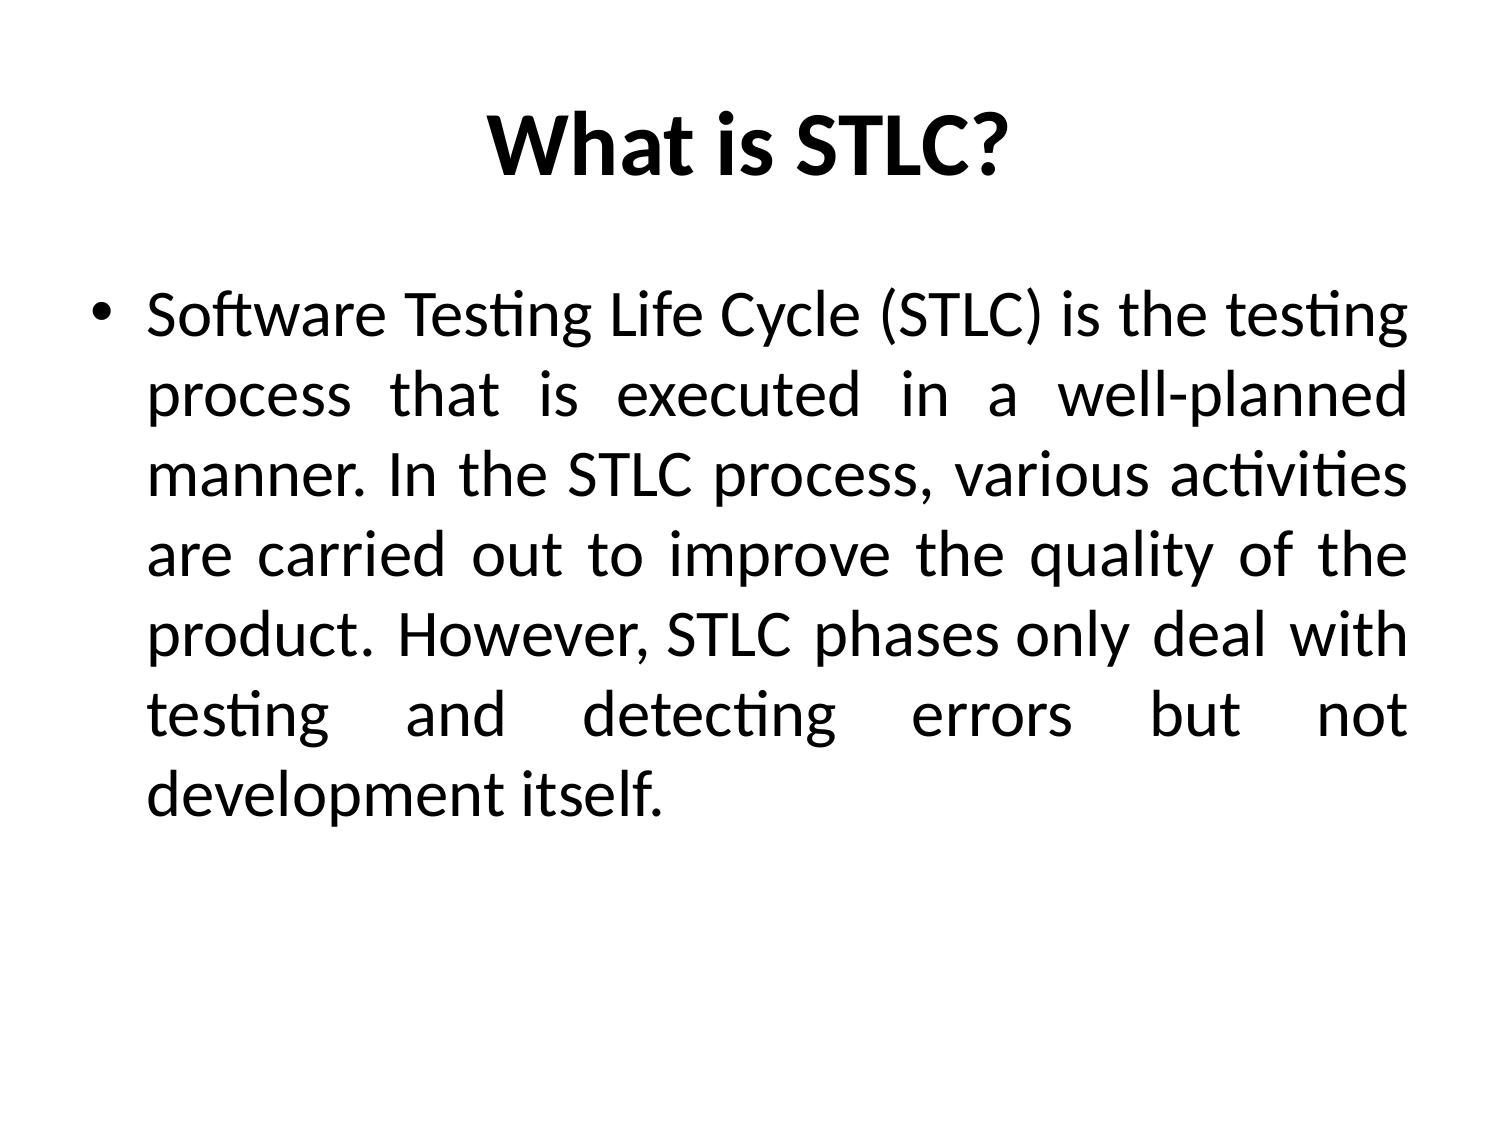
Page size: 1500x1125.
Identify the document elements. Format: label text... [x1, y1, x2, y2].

list Software Testing Life Cycle (STLC) is the testing process that is executed in a well-planned manner. In the STLC process, various activities are carried out to improve the quality of the product. However, STLC phases only deal with testing and detecting errors but not development itself. [75, 262, 1425, 1005]
title What is STLC? [75, 45, 1425, 233]
